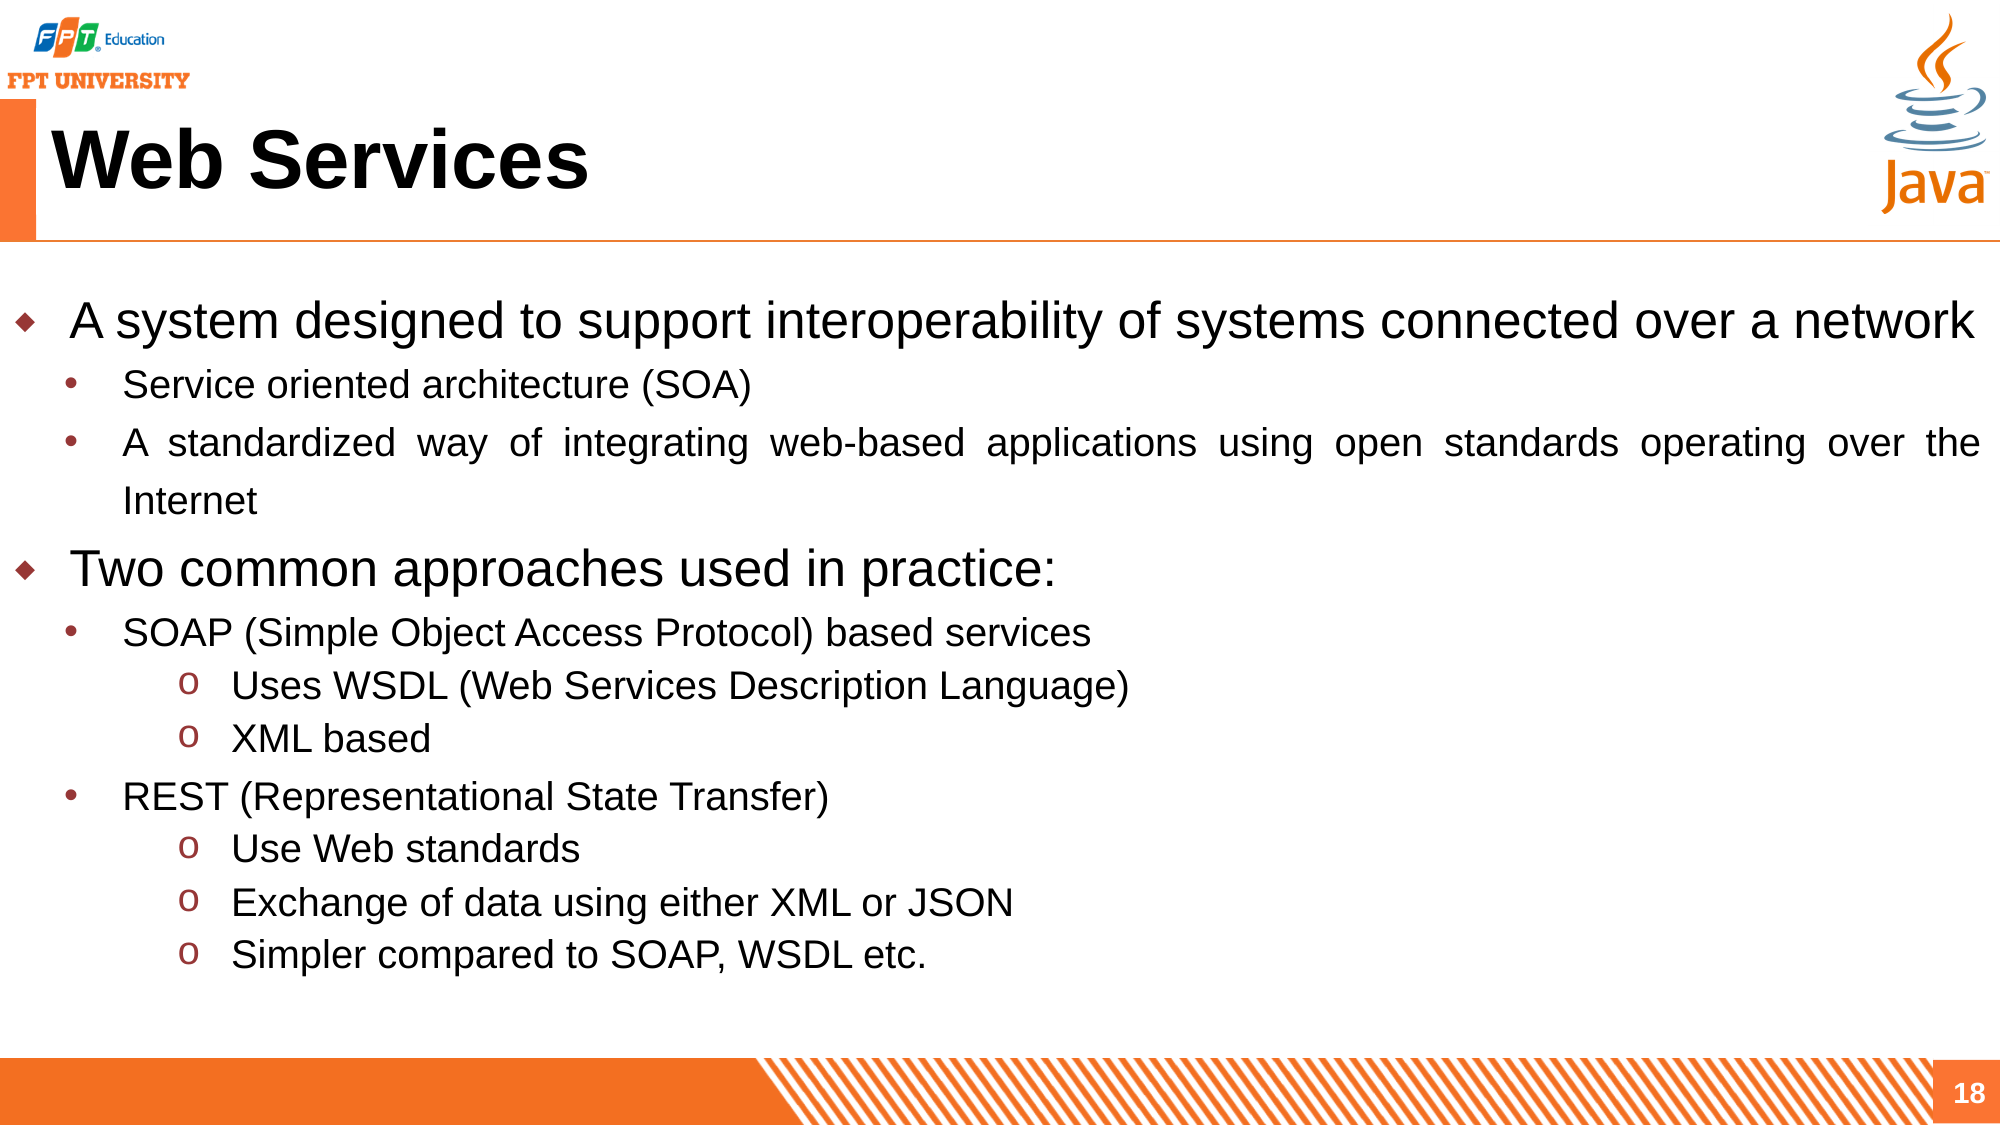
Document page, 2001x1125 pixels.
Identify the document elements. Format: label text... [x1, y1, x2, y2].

picture [0, 2, 197, 99]
list A system designed to support interoperability of systems connected over a network Service oriented architecture (SOA) A standardized way of integrating web-based applications using open standards operating over the Internet Two common approaches used in practice: SOAP (Simple Object Access Protocol) based services Uses WSDL (Web Services Description Language) XML based REST (Representational State Transfer) Use Web standards Exchange of data using either XML or JSON Simpler compared to SOAP, WSDL etc. [0, 266, 2000, 1057]
title Web Services [36, 108, 1869, 215]
slide_number 18 [1933, 1059, 2000, 1124]
picture [1868, 4, 2000, 226]
picture [0, 1058, 1934, 1125]
